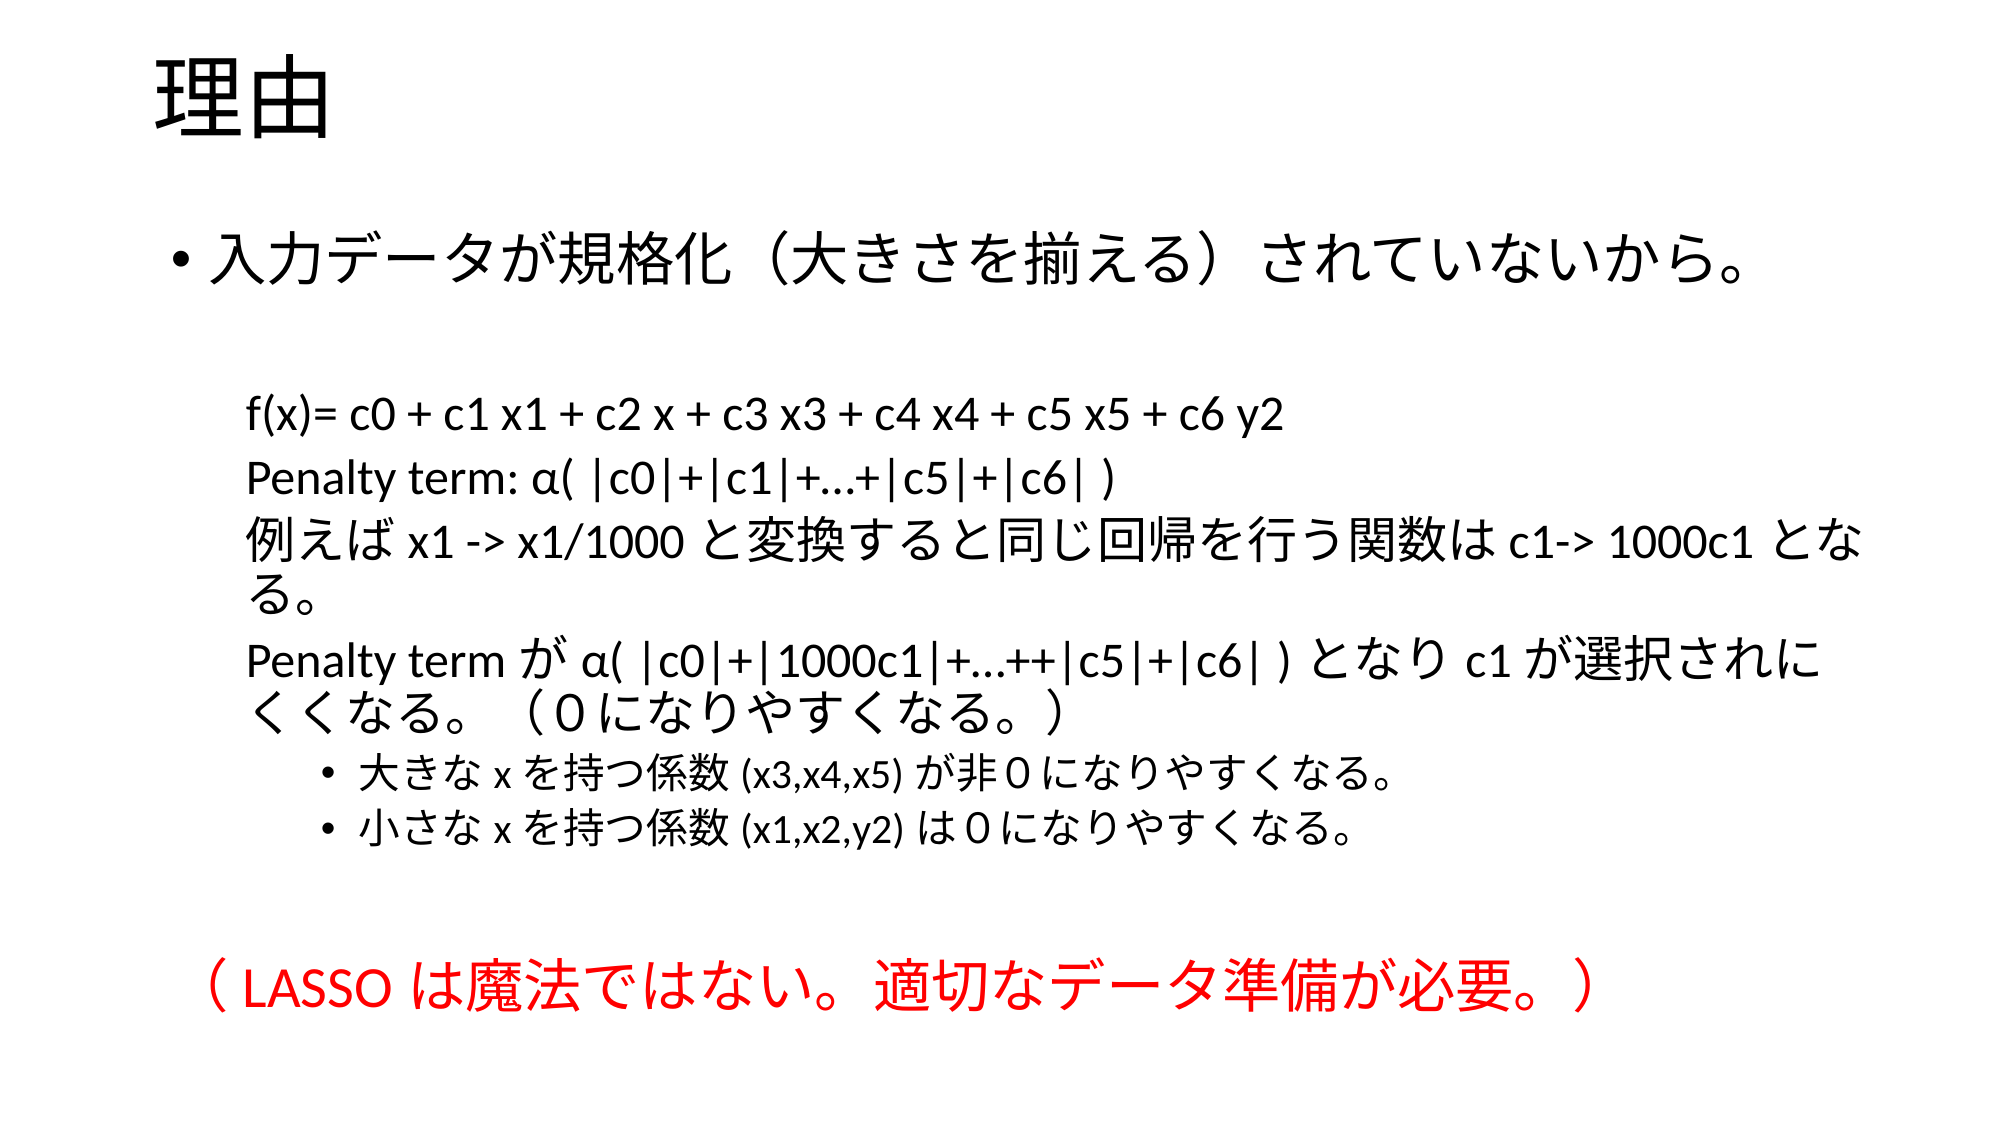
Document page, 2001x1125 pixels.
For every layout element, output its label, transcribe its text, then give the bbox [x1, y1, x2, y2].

title 理由 [137, 0, 1863, 203]
list 入力データが規格化（大きさを揃える）されていないから。 f(x)= c0 + c1 x1 + c2 x + c3 x3 + c4 x4 + c5 x5 + c6 y2 Penalty term: α( |c0|+|c1|+…+|c5|+|c6| ) 例えばx1 -> x1/1000と変換すると同じ回帰を行う関数はc1-> 1000c1となる。 Penalty termがα( |c0|+|1000c1|+…++|c5|+|c6| )となりc1が選択されにくくなる。（０になりやすくなる。） 大きなxを持つ係数(x3,x4,x5)が非０になりやすくなる。 小さなxを持つ係数(x1,x2,y2)は０になりやすくなる。 （LASSOは魔法ではない。適切なデータ準備が必要。） [155, 222, 1881, 1050]
